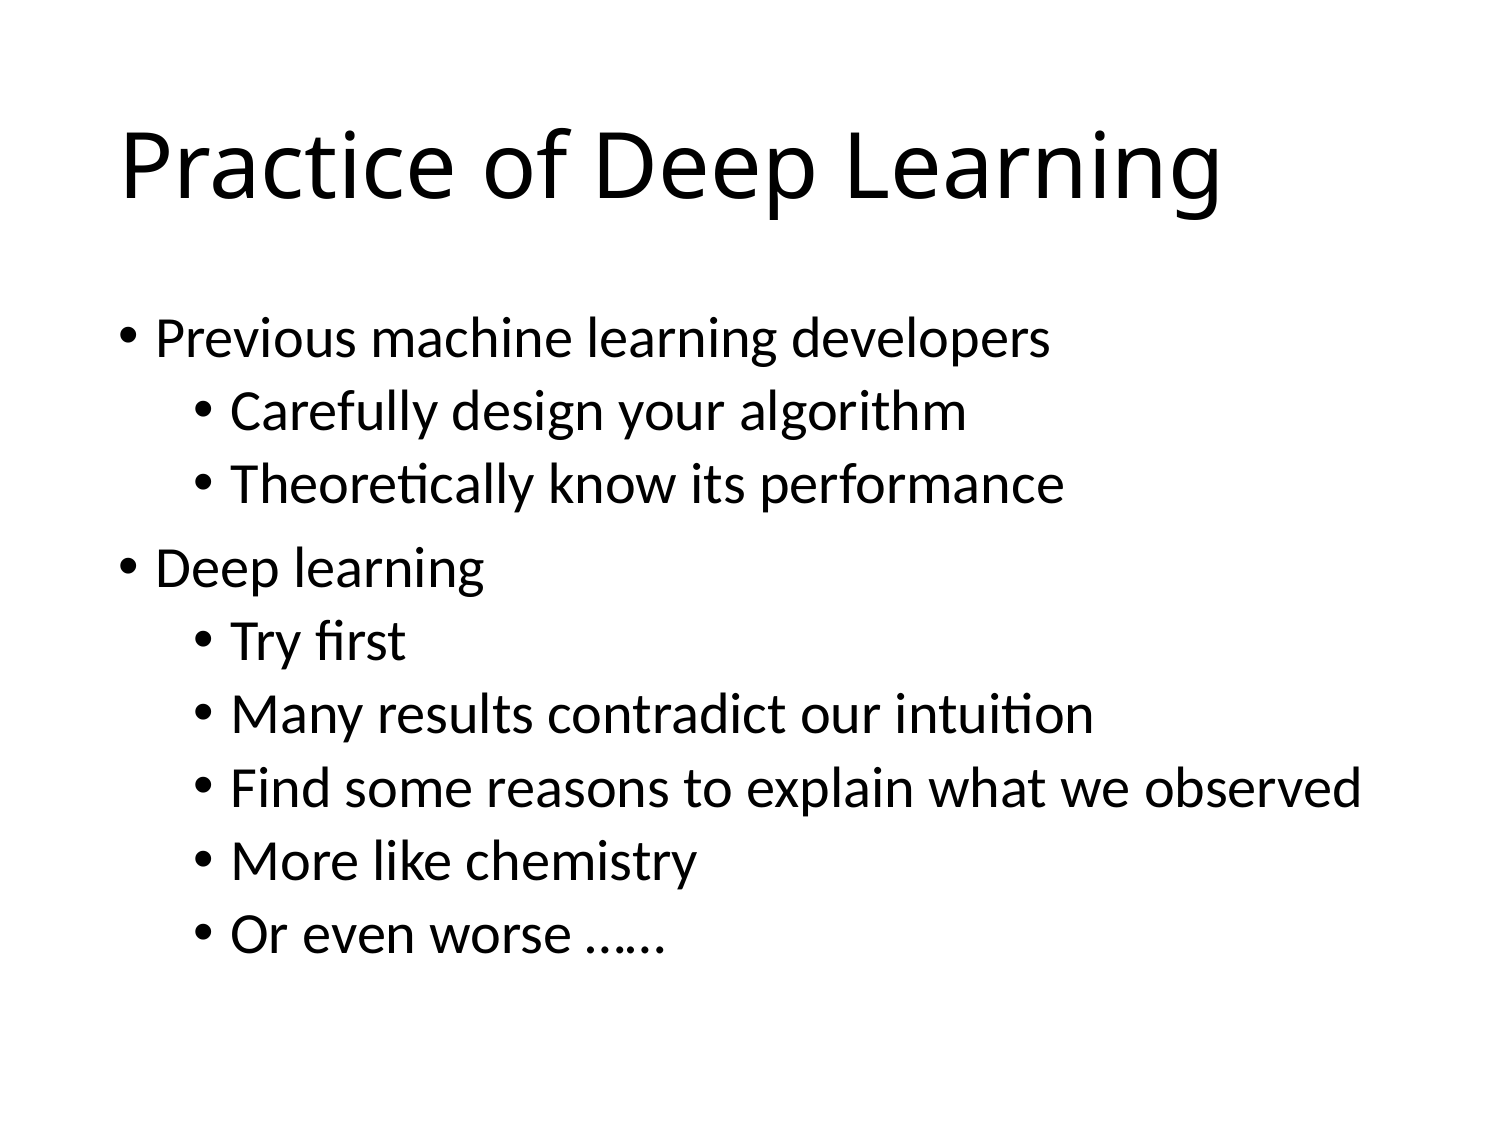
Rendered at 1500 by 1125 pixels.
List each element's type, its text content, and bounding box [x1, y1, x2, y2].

title Practice of Deep Learning [103, 59, 1397, 278]
list Previous machine learning developers Carefully design your algorithm Theoretically know its performance Deep learning Try first Many results contradict our intuition Find some reasons to explain what we observed More like chemistry Or even worse …… [103, 299, 1397, 1014]
